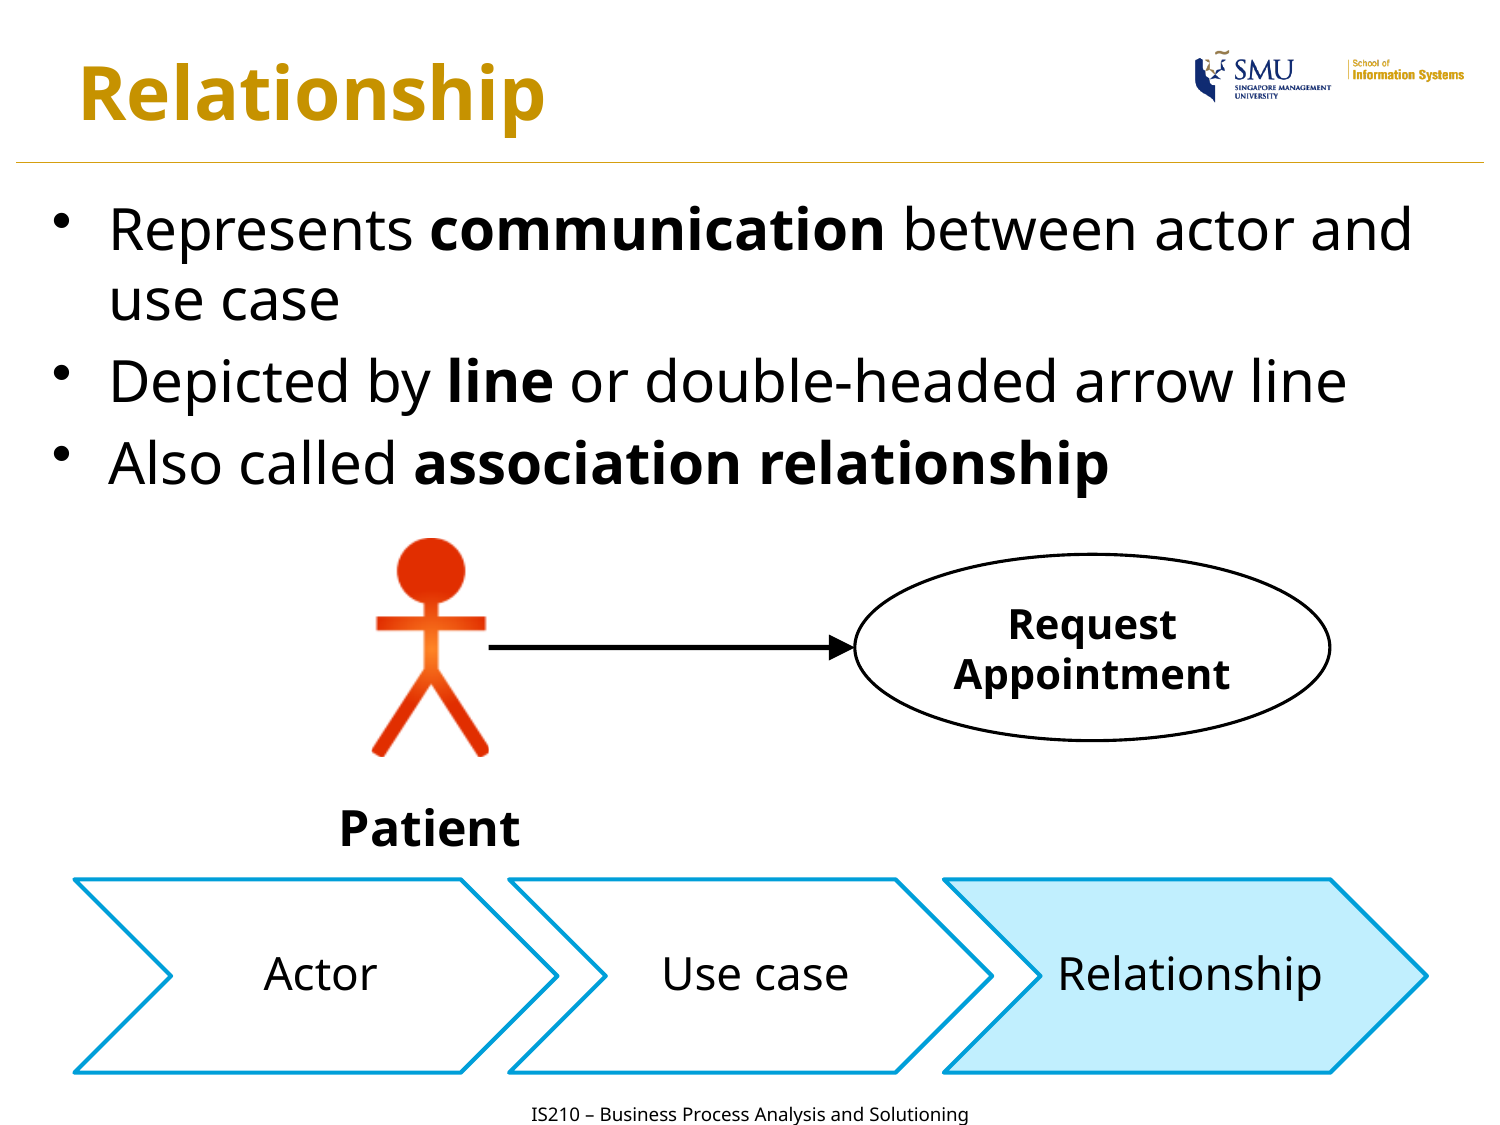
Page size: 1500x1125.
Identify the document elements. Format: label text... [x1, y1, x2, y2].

picture [1175, 29, 1484, 122]
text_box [73, 837, 1428, 1115]
title Relationship [62, 37, 1138, 144]
list Represents communication between actor and use case Depicted by line or double-headed arrow line Also called association relationship [36, 185, 1468, 512]
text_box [301, 537, 559, 836]
text_box Request Appointment [854, 554, 1330, 741]
